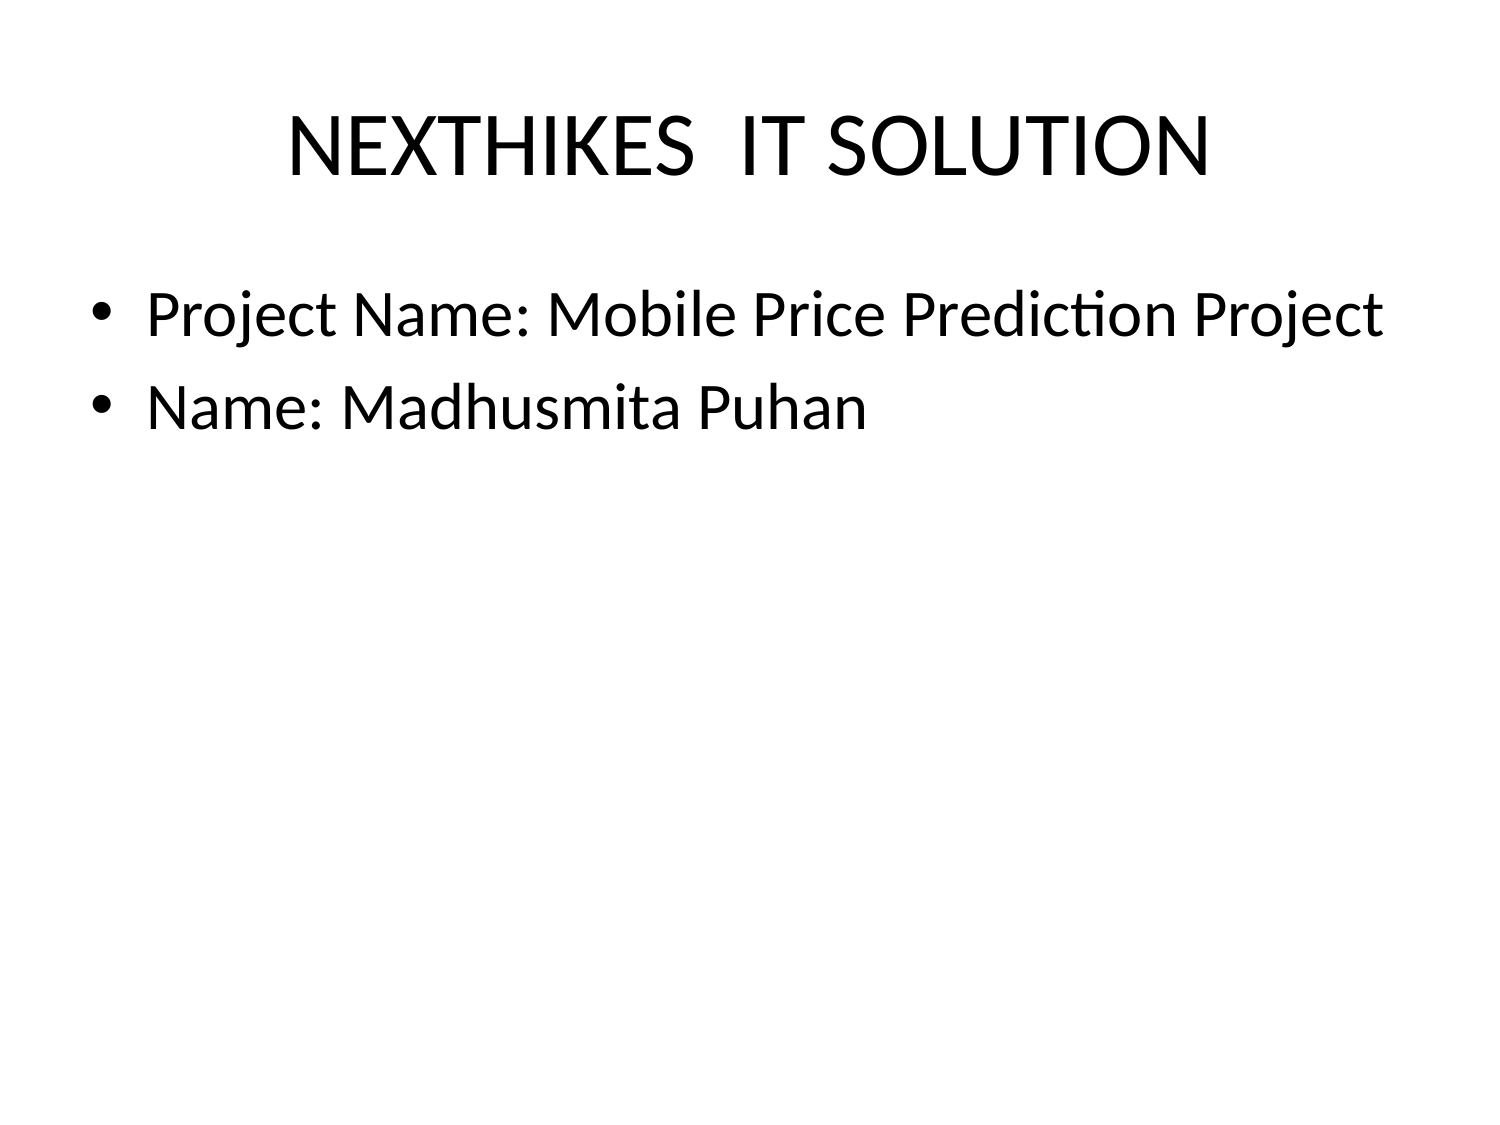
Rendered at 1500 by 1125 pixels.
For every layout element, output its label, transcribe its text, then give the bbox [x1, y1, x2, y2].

title NEXTHIKES IT SOLUTION [75, 45, 1425, 233]
list Project Name: Mobile Price Prediction Project Name: Madhusmita Puhan [75, 262, 1425, 1005]
